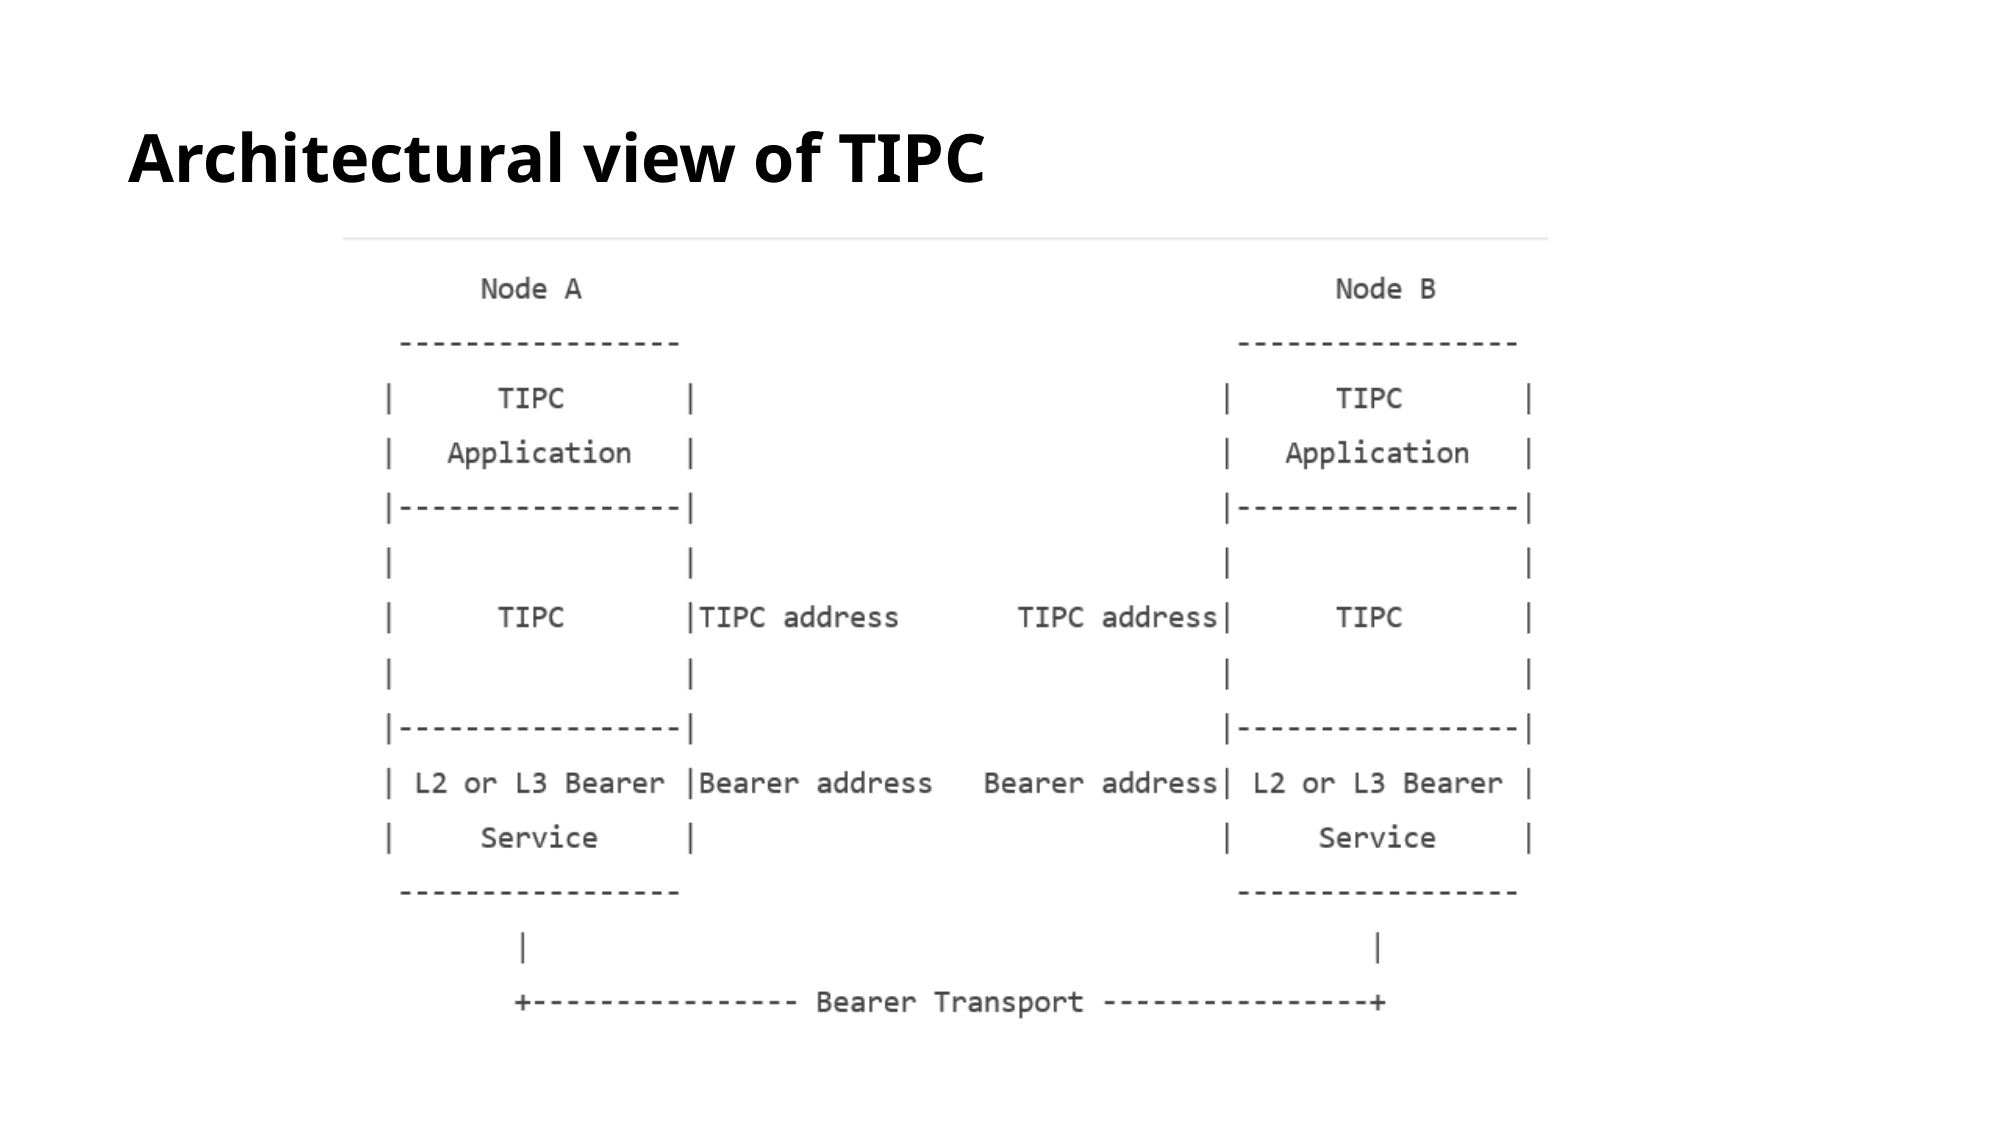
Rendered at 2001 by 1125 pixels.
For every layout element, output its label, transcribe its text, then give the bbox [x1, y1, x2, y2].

picture [343, 227, 1548, 1031]
title Architectural view of TIPC [113, 44, 1839, 262]
